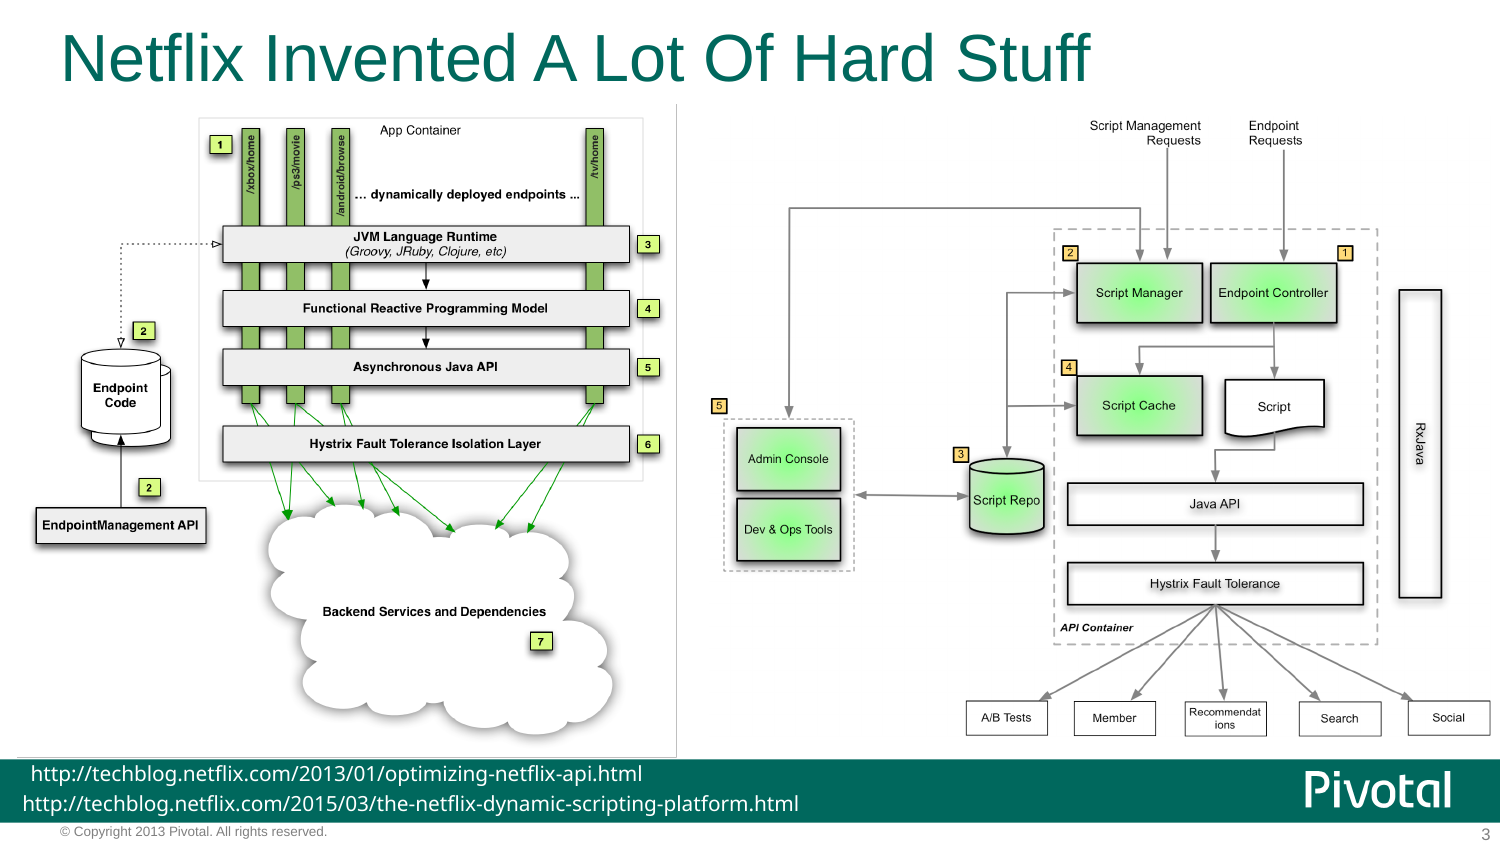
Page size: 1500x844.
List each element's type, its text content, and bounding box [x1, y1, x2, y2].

picture [17, 104, 678, 758]
picture [1304, 768, 1452, 811]
text_box http://techblog.netflix.com/2013/01/optimizing-netflix-api.html [30, 766, 643, 786]
picture [708, 116, 1491, 738]
title Netflix Invented A Lot Of Hard Stuff [60, 24, 1440, 100]
text_box http://techblog.netflix.com/2015/03/the-netflix-dynamic-scripting-platform.html [22, 790, 799, 816]
